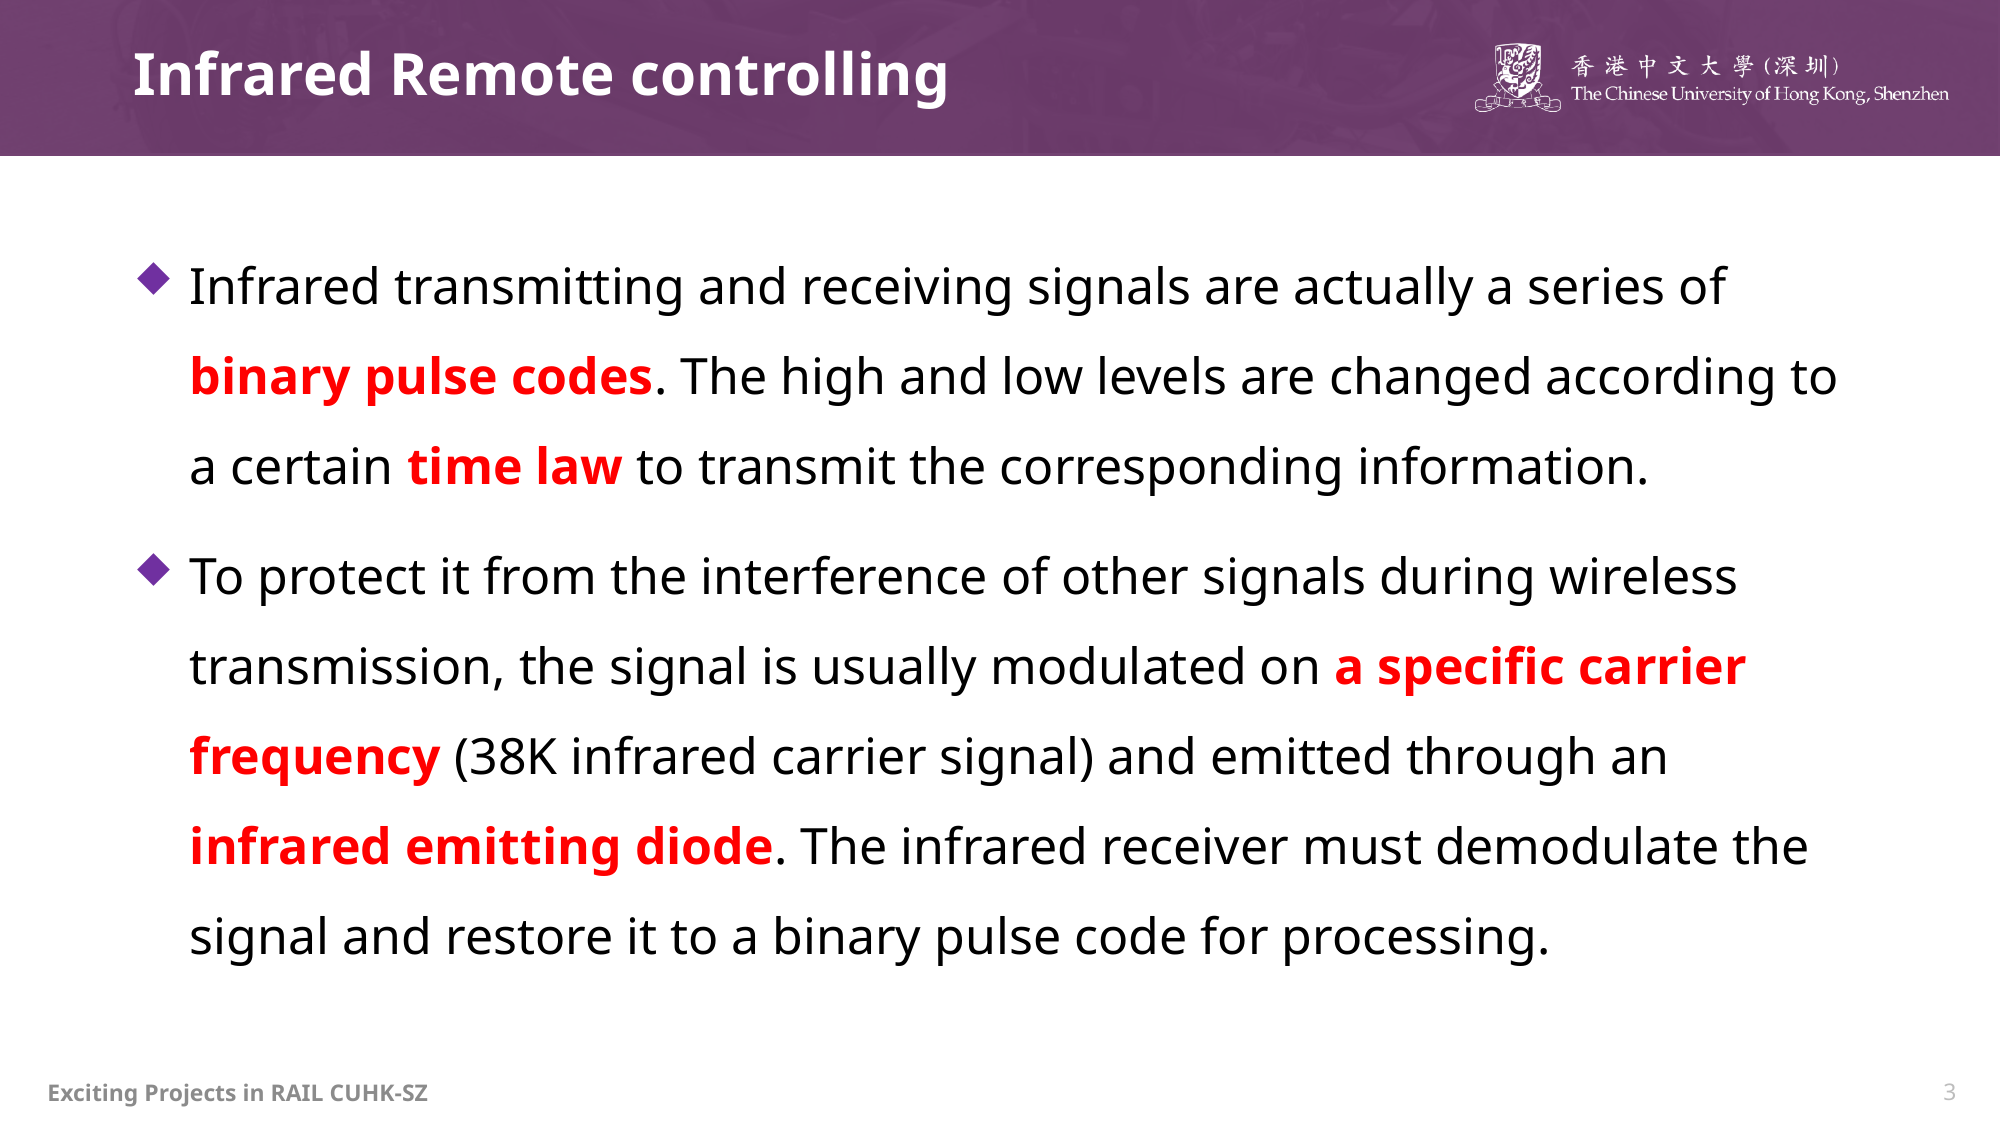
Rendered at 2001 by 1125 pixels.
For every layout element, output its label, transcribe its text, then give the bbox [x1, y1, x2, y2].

title Infrared Remote controlling [118, 8, 1413, 146]
footer Exciting Projects in RAIL CUHK-SZ [32, 1062, 619, 1123]
list Infrared transmitting and receiving signals are actually a series of binary pulse codes. The high and low levels are changed according to a certain time law to transmit the corresponding information. To protect it from the interference of other signals during wireless transmission, the signal is usually modulated on a specific carrier frequency (38K infrared carrier signal) and emitted through an infrared emitting diode. The infrared receiver must demodulate the signal and restore it to a binary pulse code for processing. [118, 216, 1878, 1026]
picture [1430, 13, 1994, 141]
slide_number 3 [1859, 1062, 1972, 1123]
